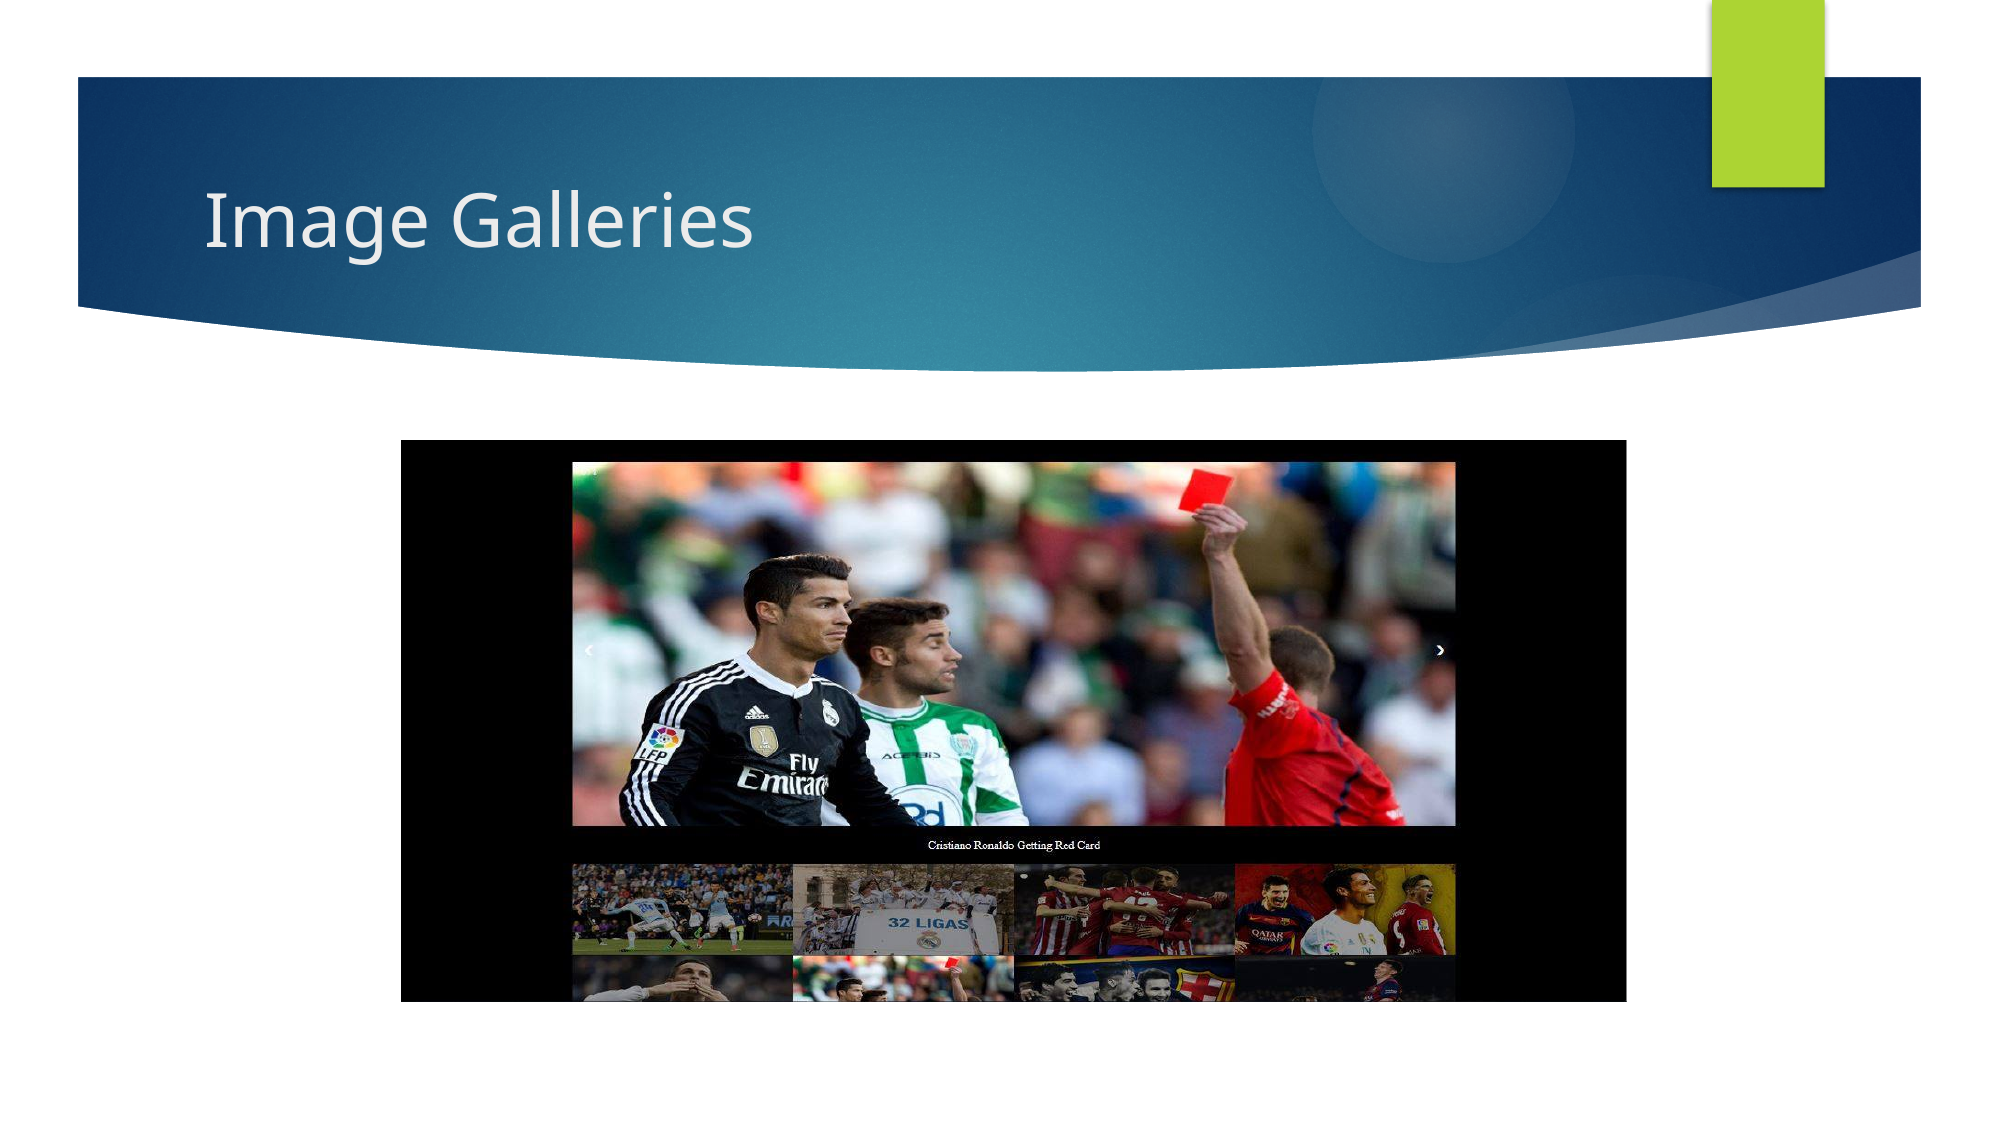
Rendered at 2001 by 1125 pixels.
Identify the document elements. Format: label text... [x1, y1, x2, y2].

title Image Galleries [189, 159, 1627, 276]
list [400, 440, 1627, 1002]
